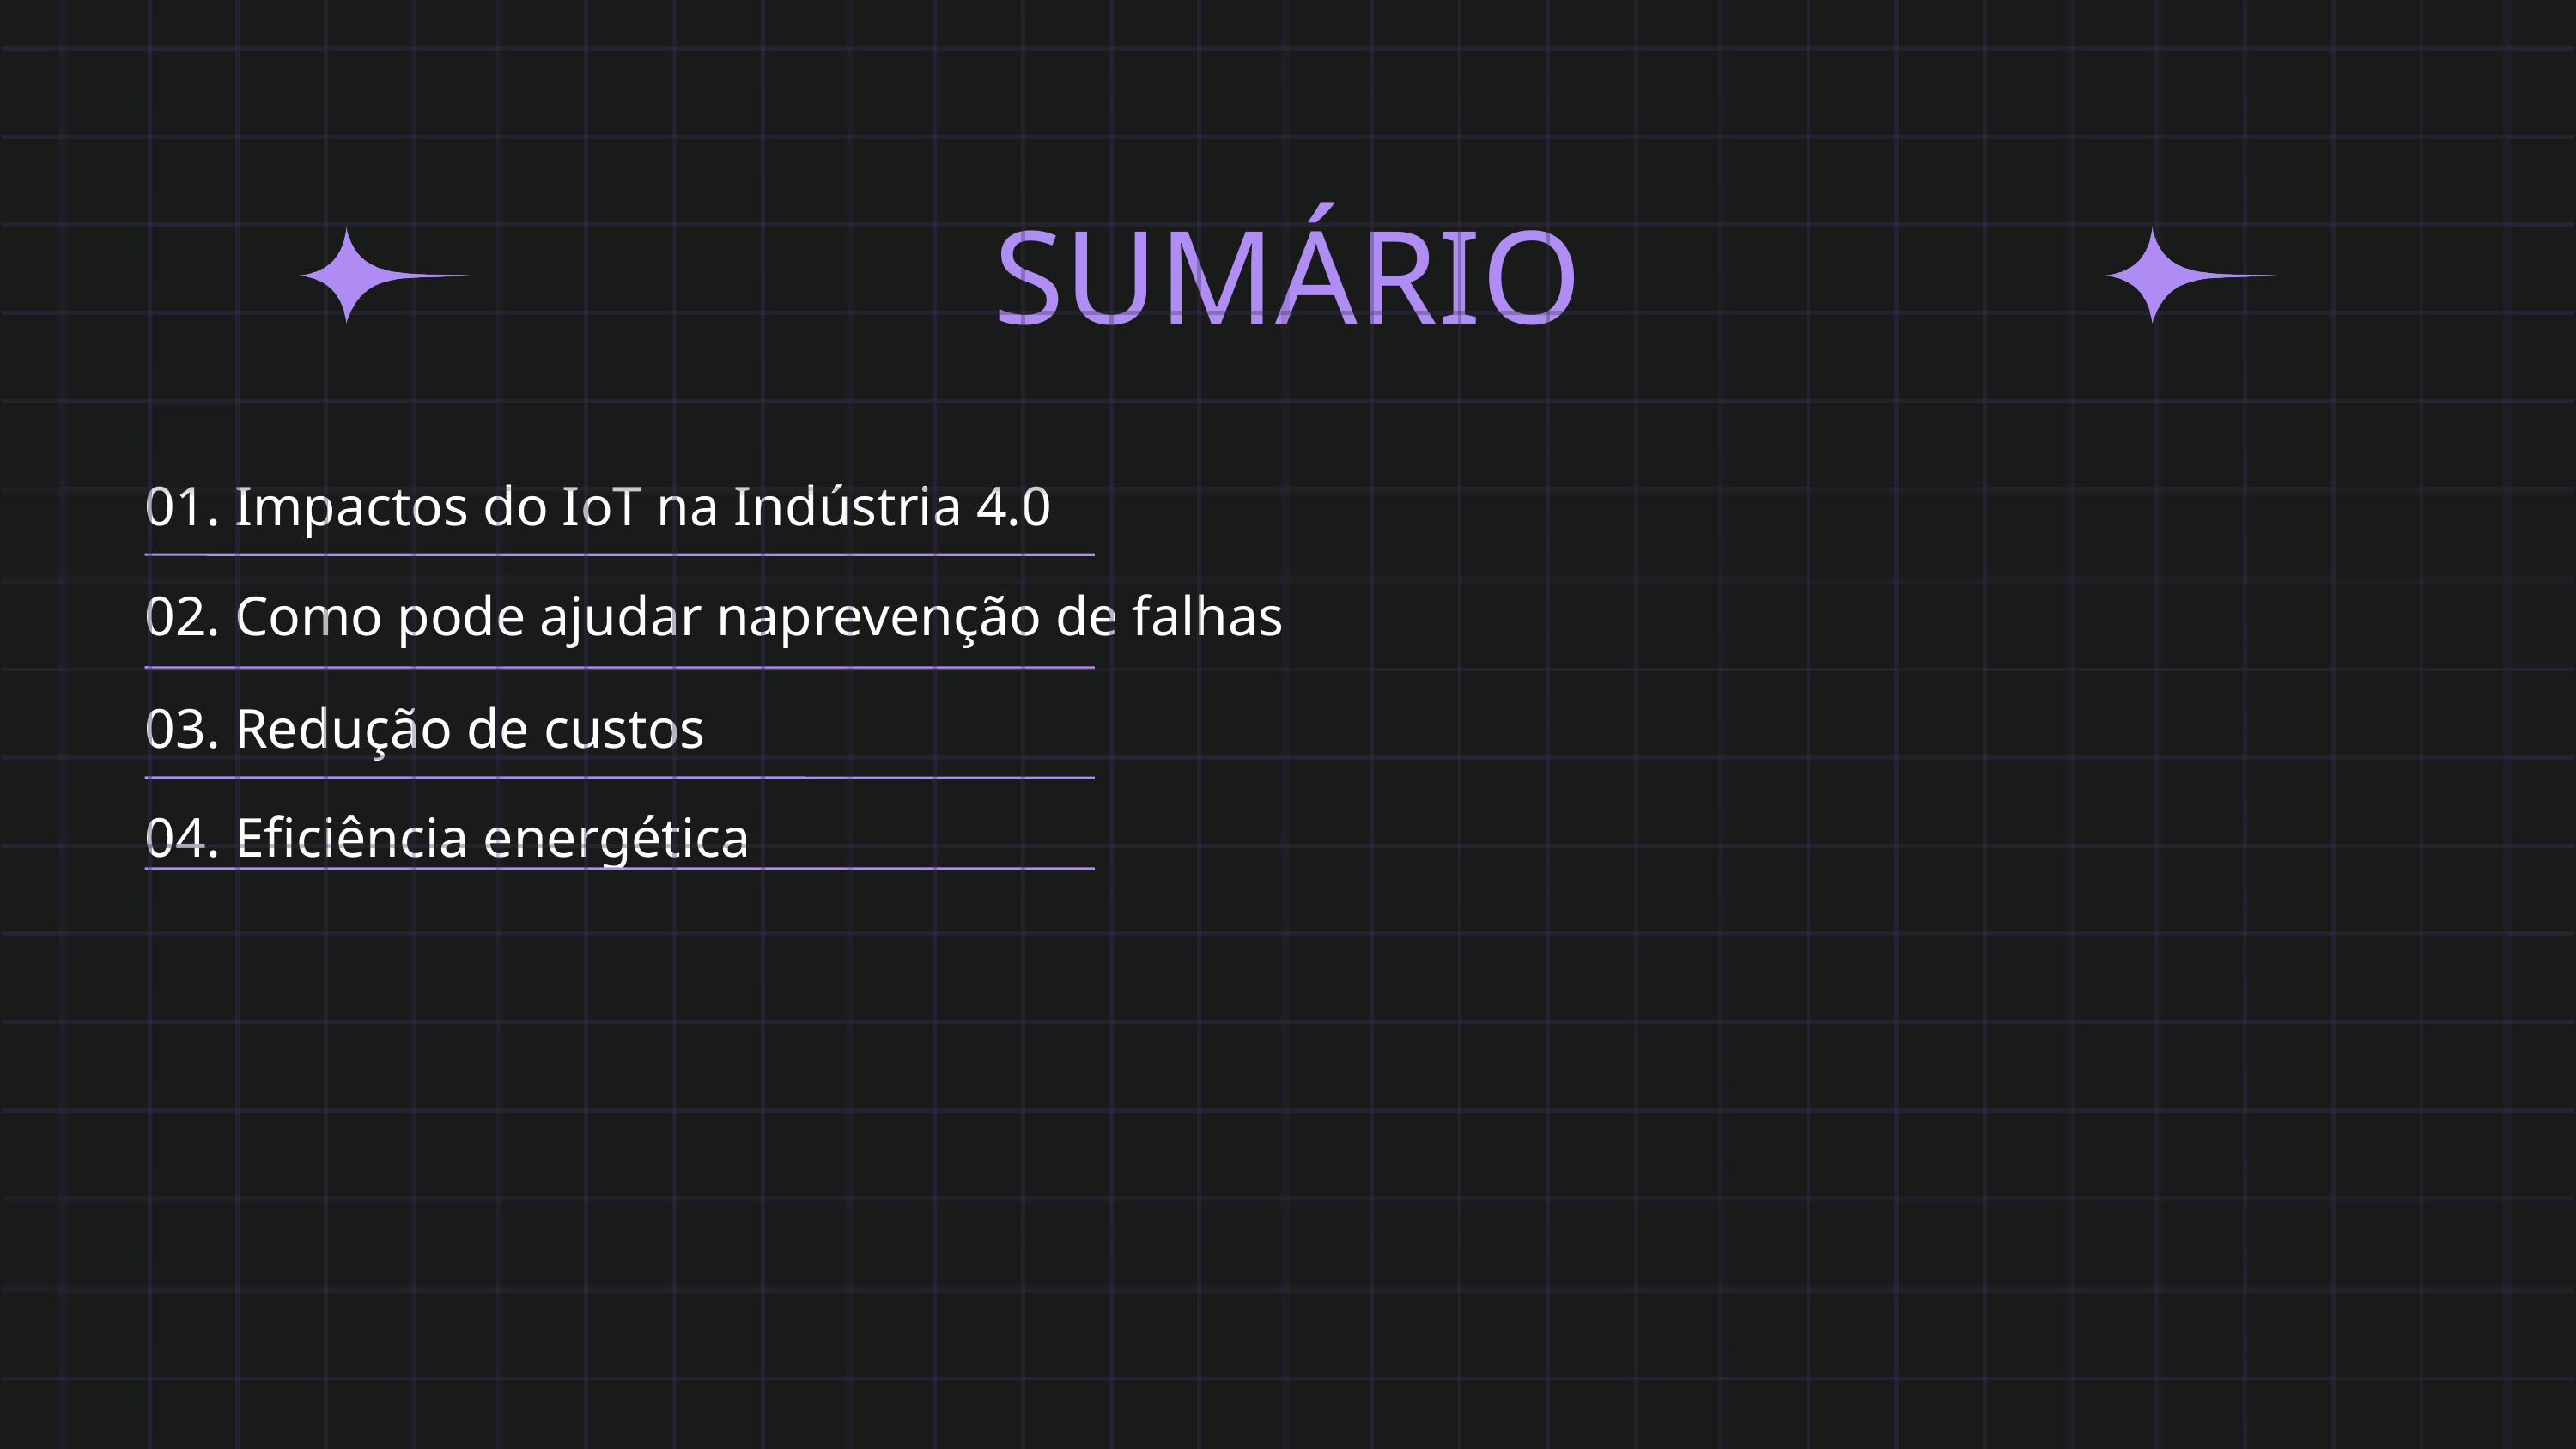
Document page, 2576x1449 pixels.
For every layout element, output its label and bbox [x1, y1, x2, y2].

text_box [2104, 227, 2278, 324]
text_box [298, 227, 472, 324]
text_box [1, 0, 2575, 1449]
